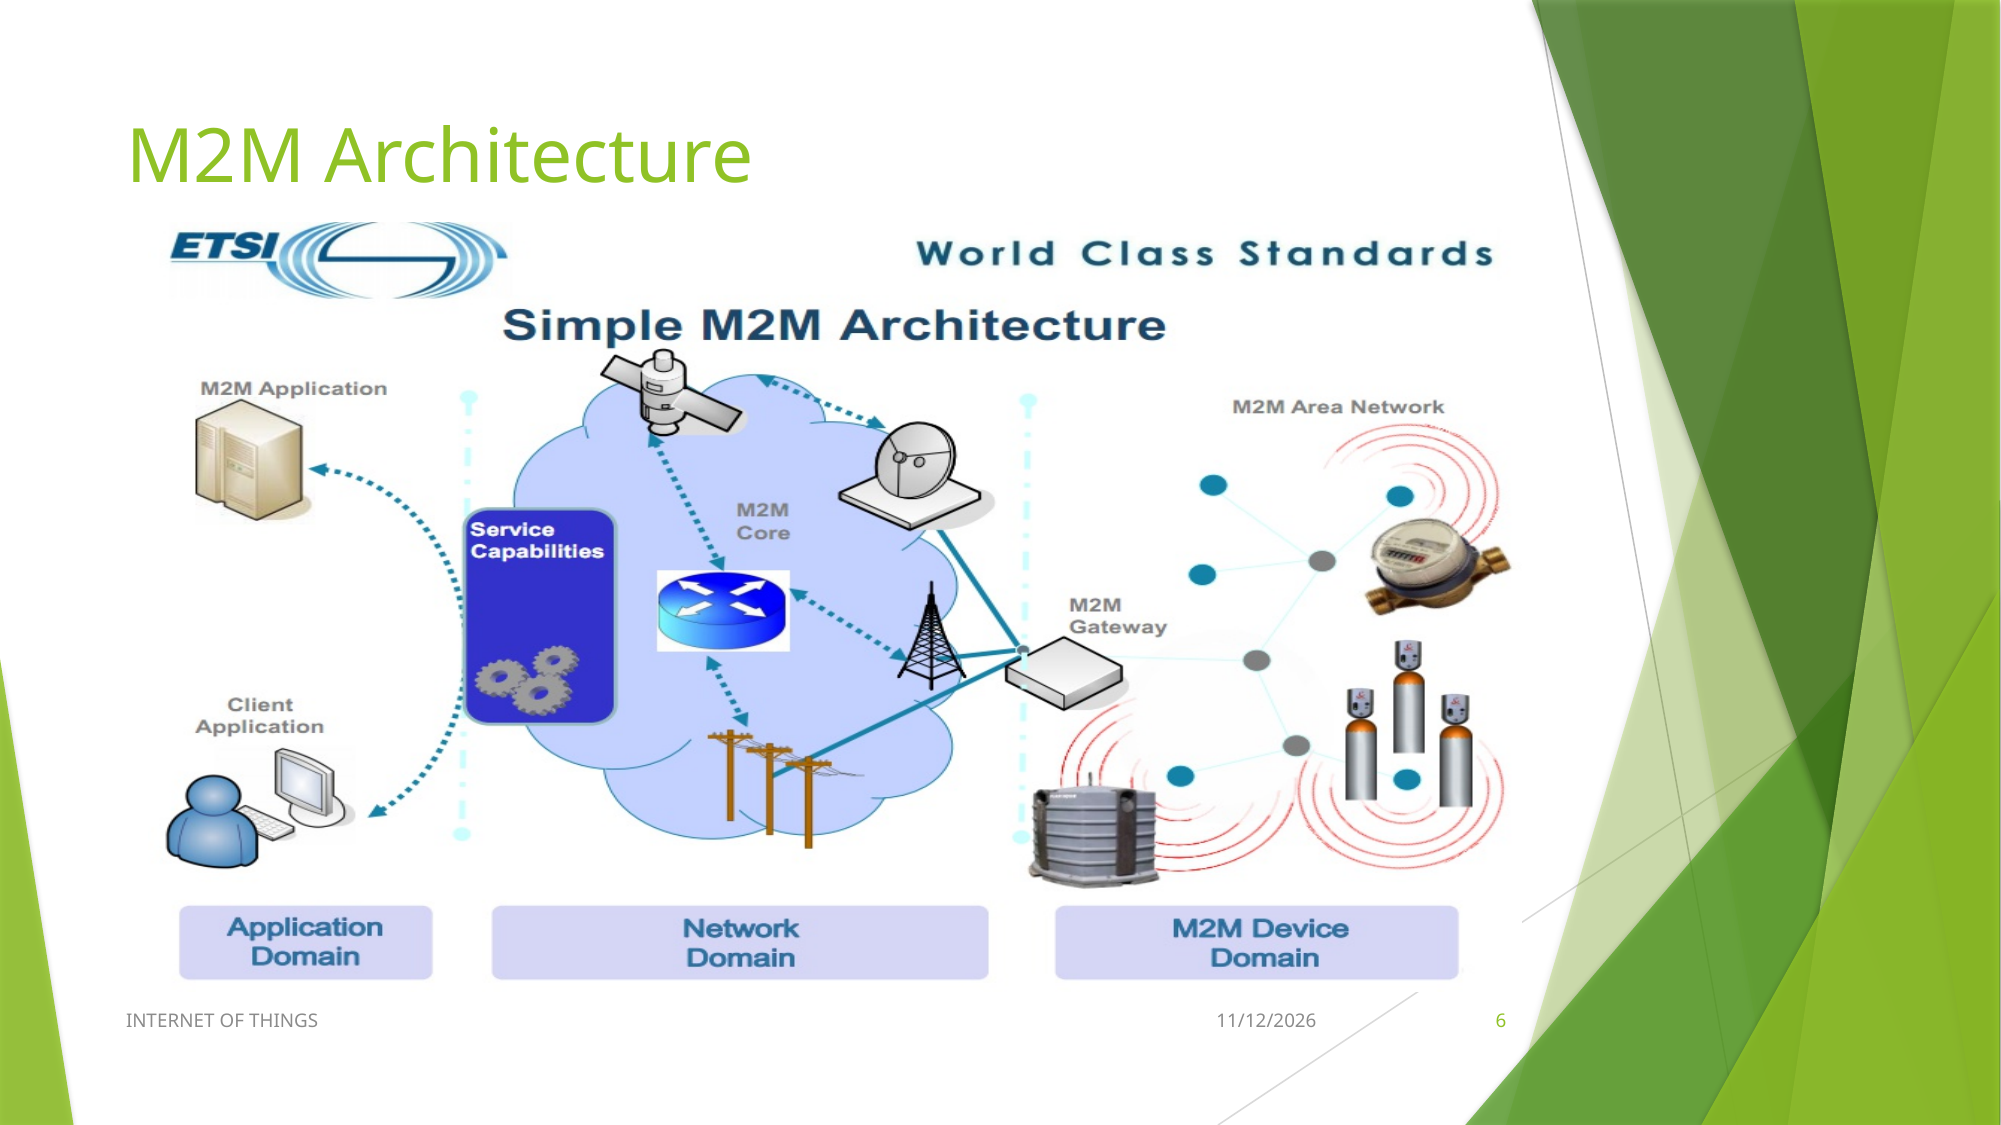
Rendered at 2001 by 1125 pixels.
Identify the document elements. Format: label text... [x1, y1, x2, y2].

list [147, 222, 1522, 992]
title M2M Architecture [111, 99, 1522, 317]
footer INTERNET OF THINGS [111, 991, 1145, 1051]
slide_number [1181, 1000, 1332, 1051]
slide_number 6 [1409, 999, 1522, 1051]
